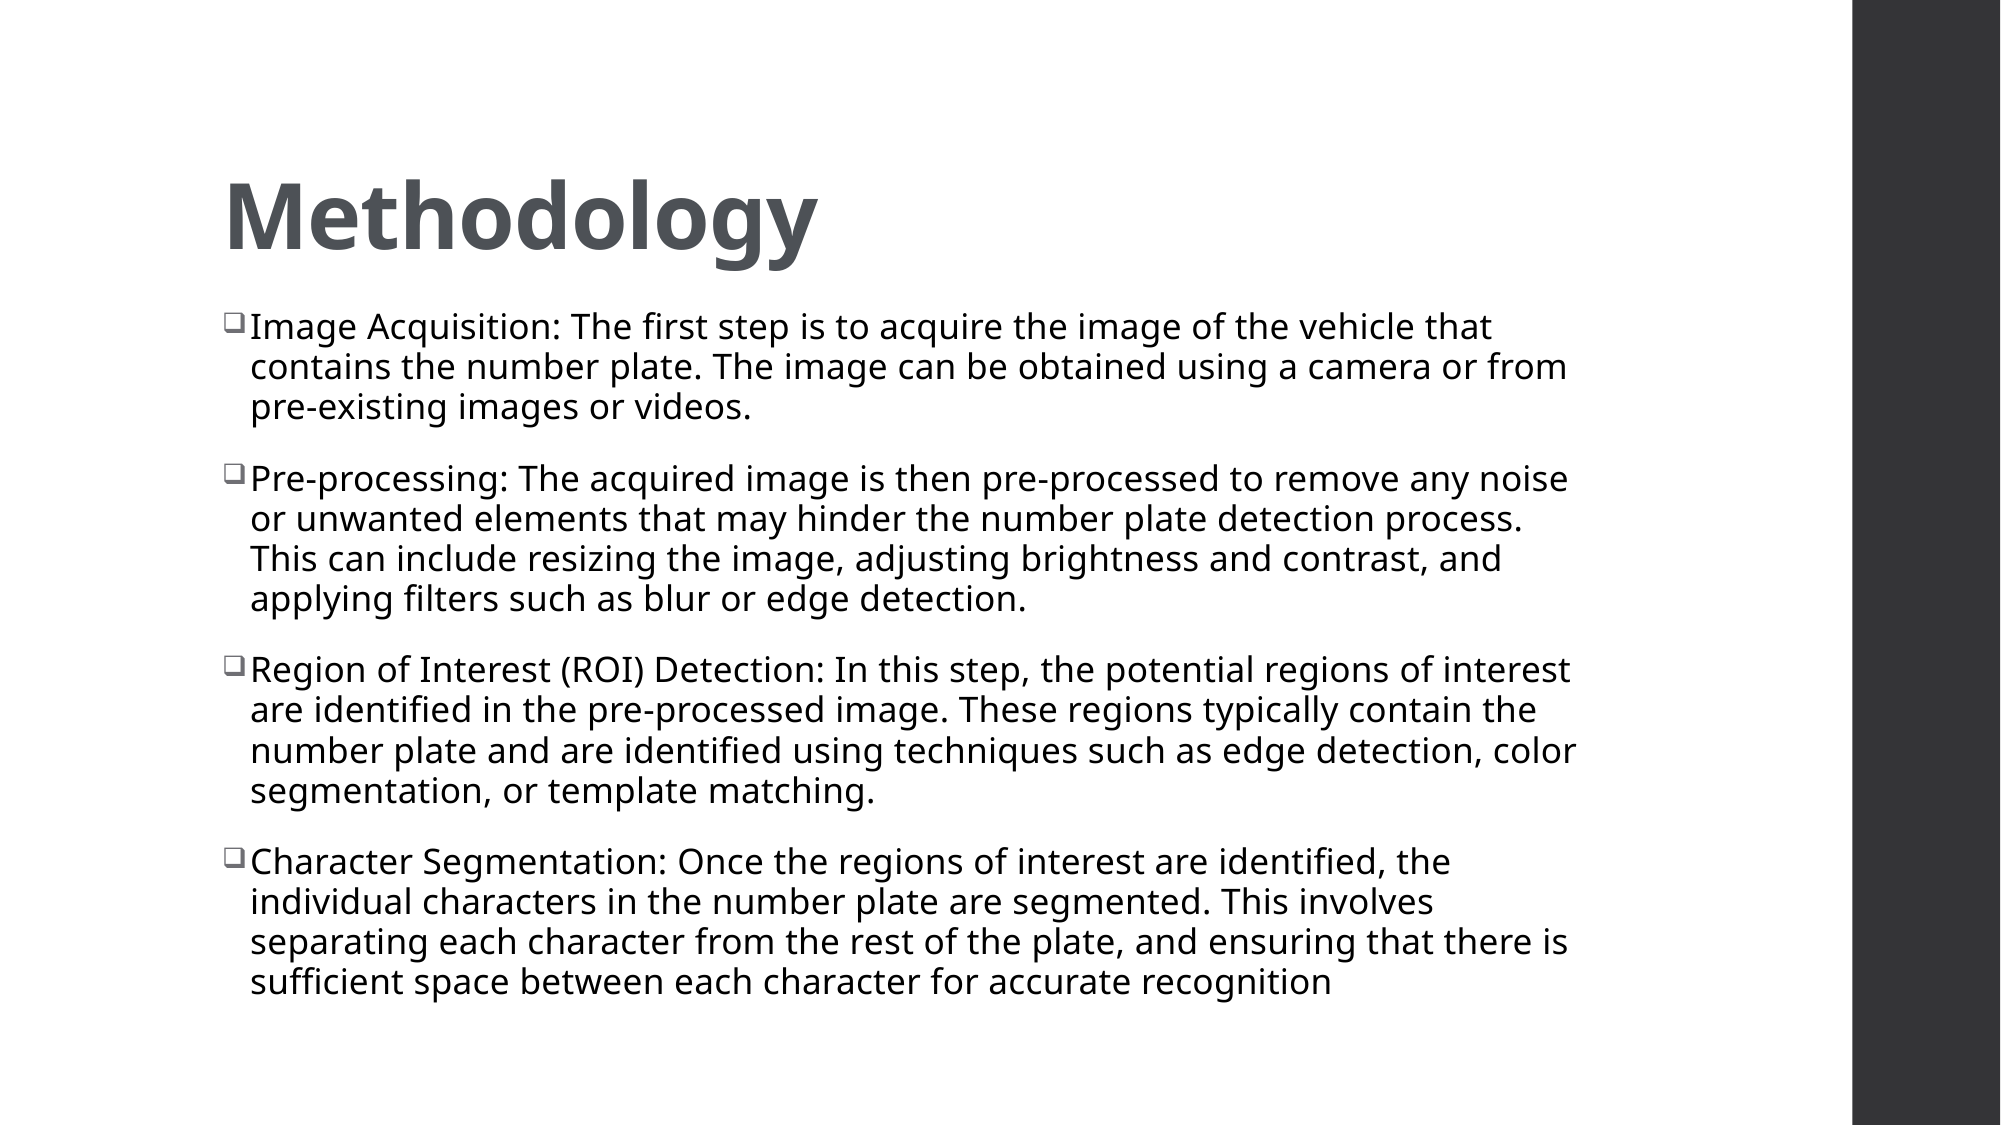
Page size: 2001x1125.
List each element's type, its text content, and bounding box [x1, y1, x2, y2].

title Methodology [206, 60, 1797, 278]
list Image Acquisition: The first step is to acquire the image of the vehicle that contains the number plate. The image can be obtained using a camera or from pre-existing images or videos. Pre-processing: The acquired image is then pre-processed to remove any noise or unwanted elements that may hinder the number plate detection process. This can include resizing the image, adjusting brightness and contrast, and applying filters such as blur or edge detection. Region of Interest (ROI) Detection: In this step, the potential regions of interest are identified in the pre-processed image. These regions typically contain the number plate and are identified using techniques such as edge detection, color segmentation, or template matching. Character Segmentation: Once the regions of interest are identified, the individual characters in the number plate are segmented. This involves separating each character from the rest of the plate, and ensuring that there is sufficient space between each character for accurate recognition [206, 299, 1617, 1014]
